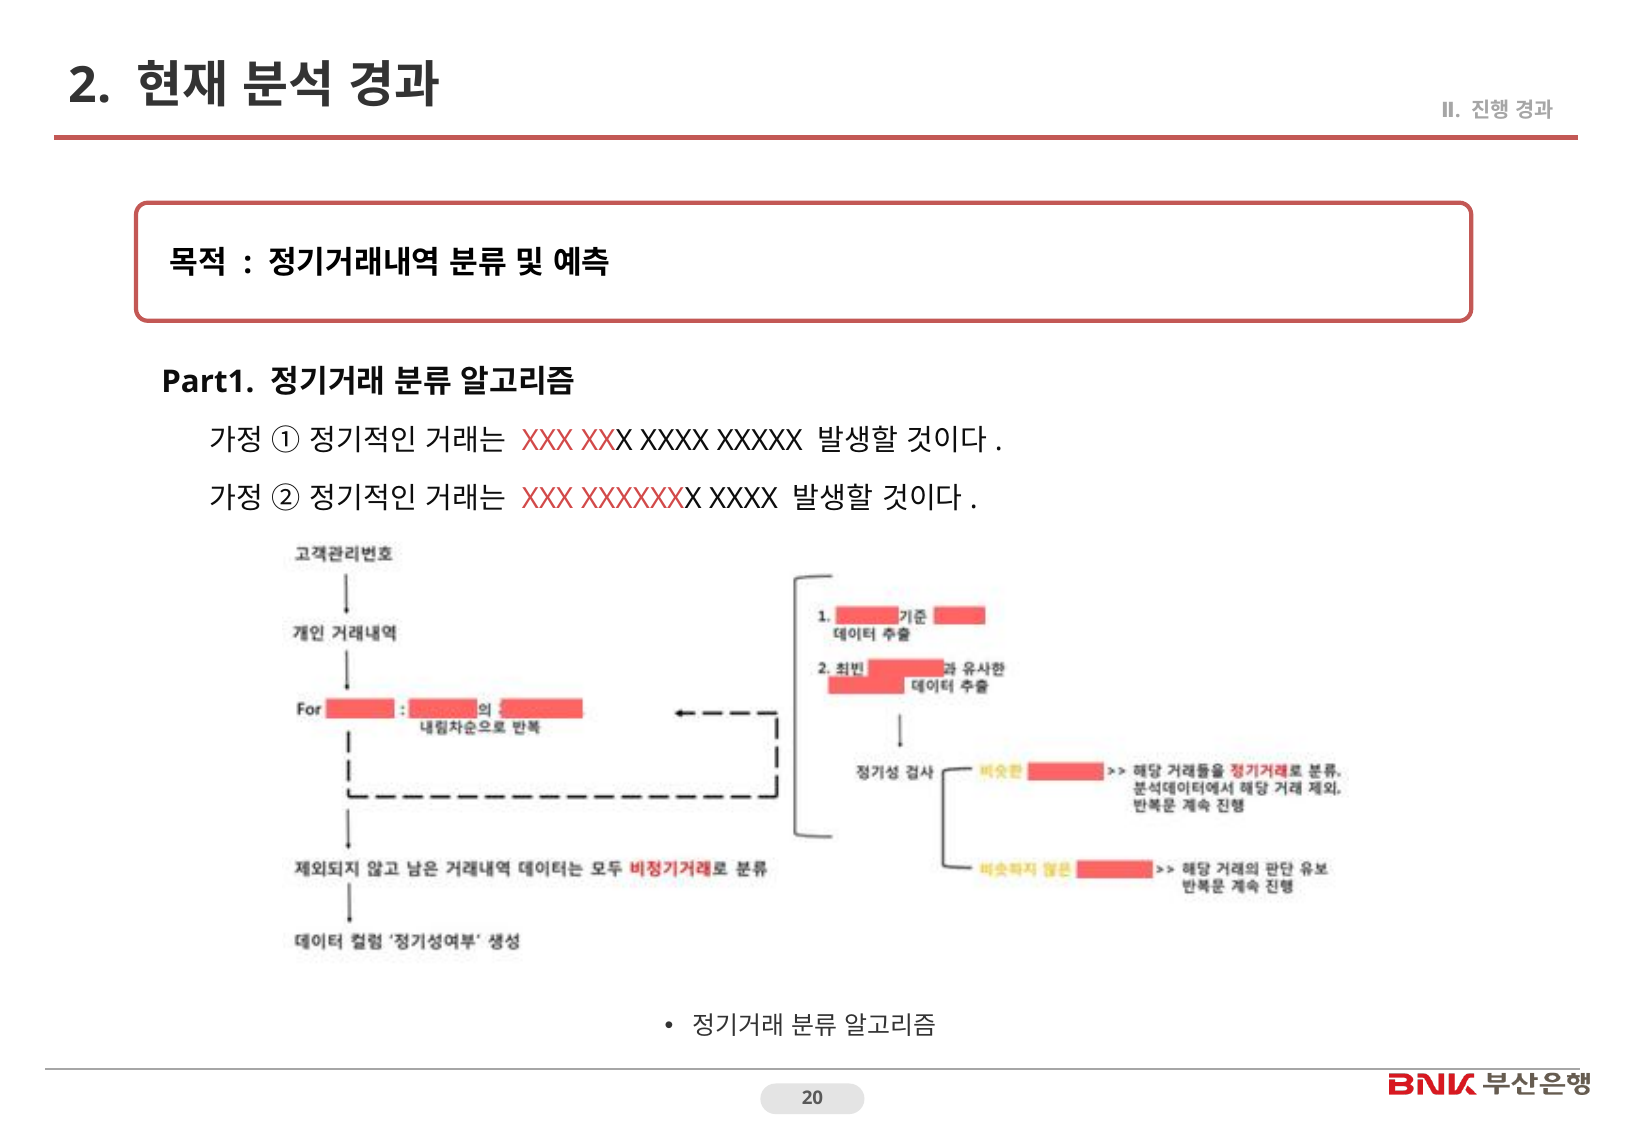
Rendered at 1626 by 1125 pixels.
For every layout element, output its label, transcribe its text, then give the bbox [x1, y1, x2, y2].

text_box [0, 0, 1625, 173]
text_box 정기거래 분류 알고리즘 [446, 1002, 1156, 1048]
picture [0, 173, 1625, 1125]
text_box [135, 201, 1472, 327]
text_box Part1. 정기거래 분류 알고리즘 가정 ① 정기적인 거래는 XXX XXX XXXX XXXXX 발생할 것이다. 가정 ② 정기적인 거래는 XXX XXXXXXX XXXX 발생할 것이다. [146, 335, 1435, 536]
